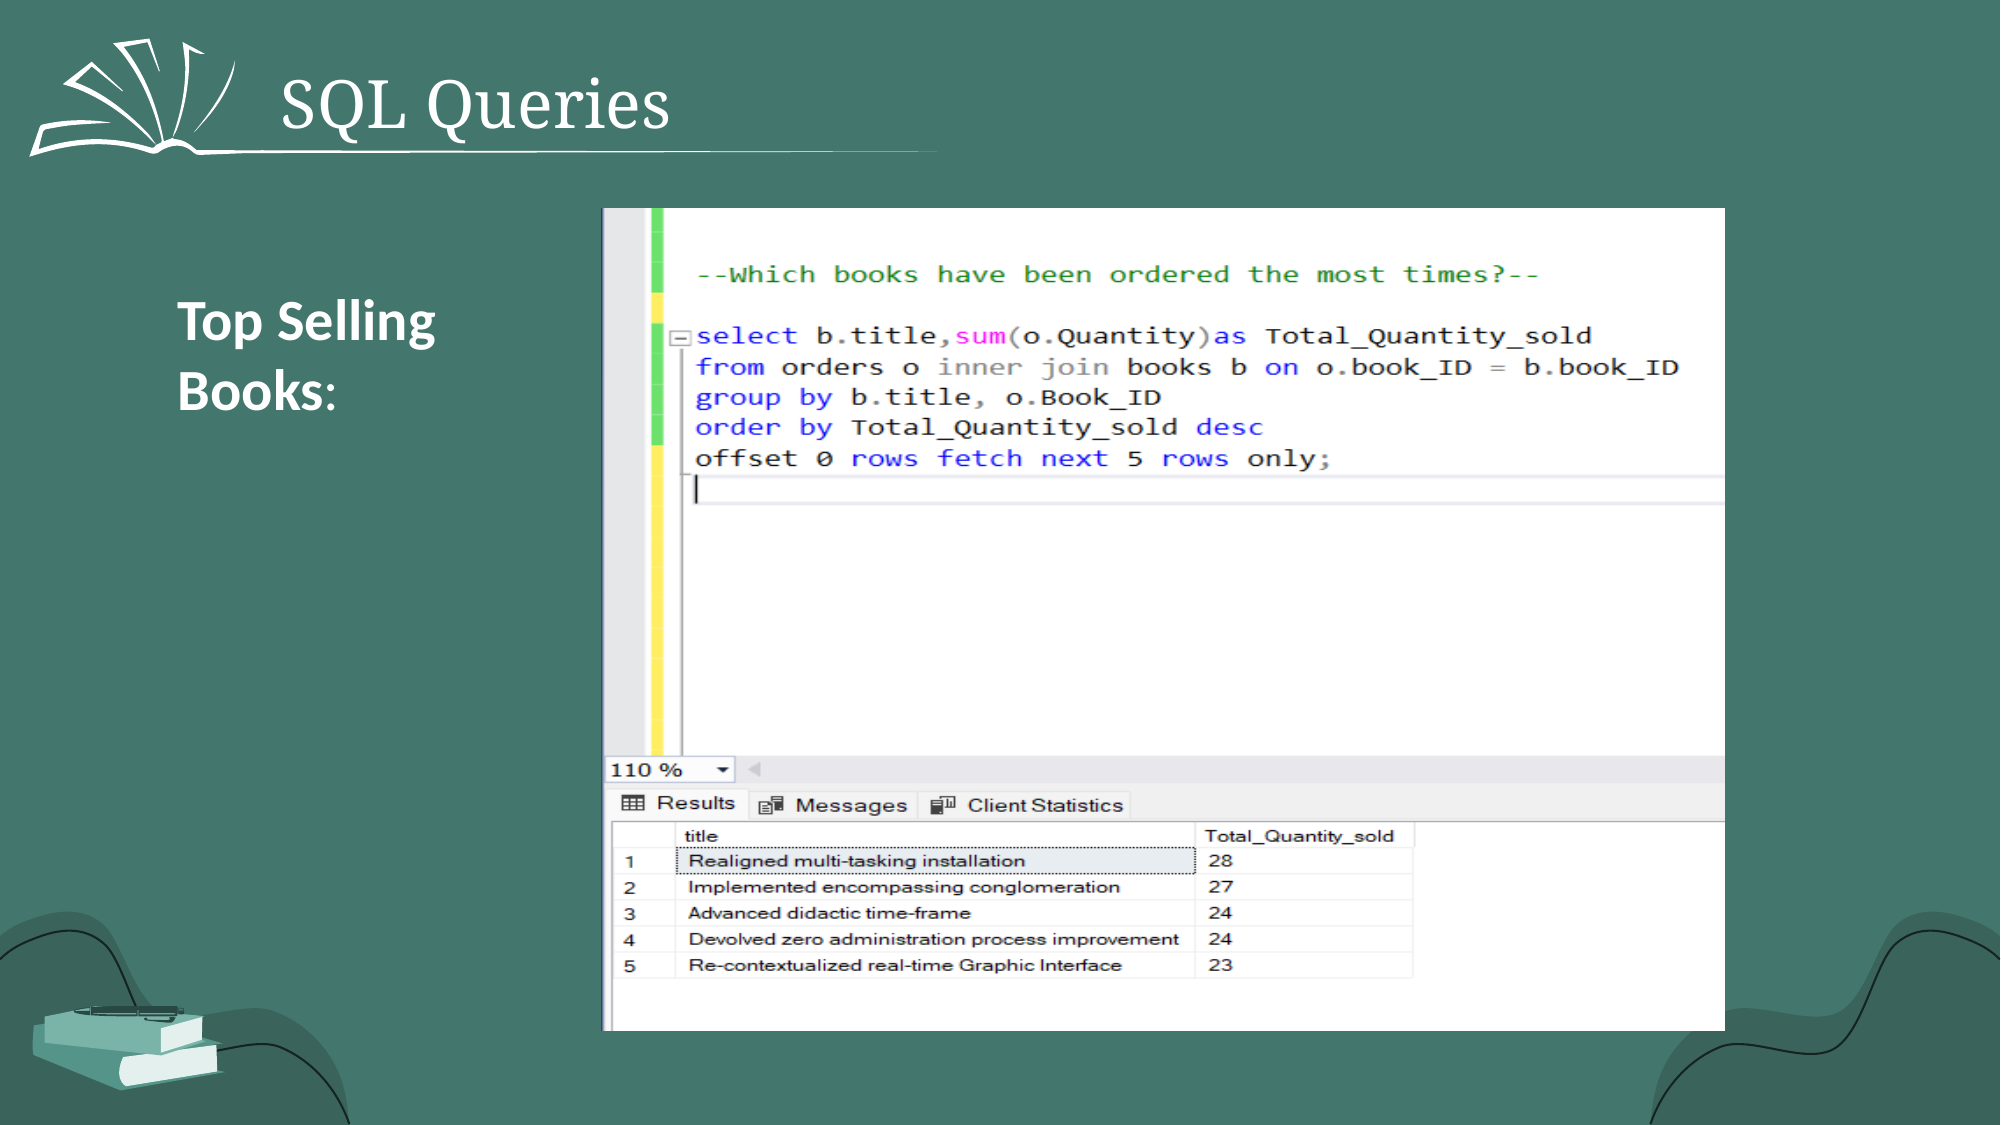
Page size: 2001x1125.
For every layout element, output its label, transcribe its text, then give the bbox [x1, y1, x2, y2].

text_box Top Selling Books: [163, 274, 455, 430]
picture [601, 208, 1725, 1031]
text_box SQL Queries [266, 54, 1029, 149]
